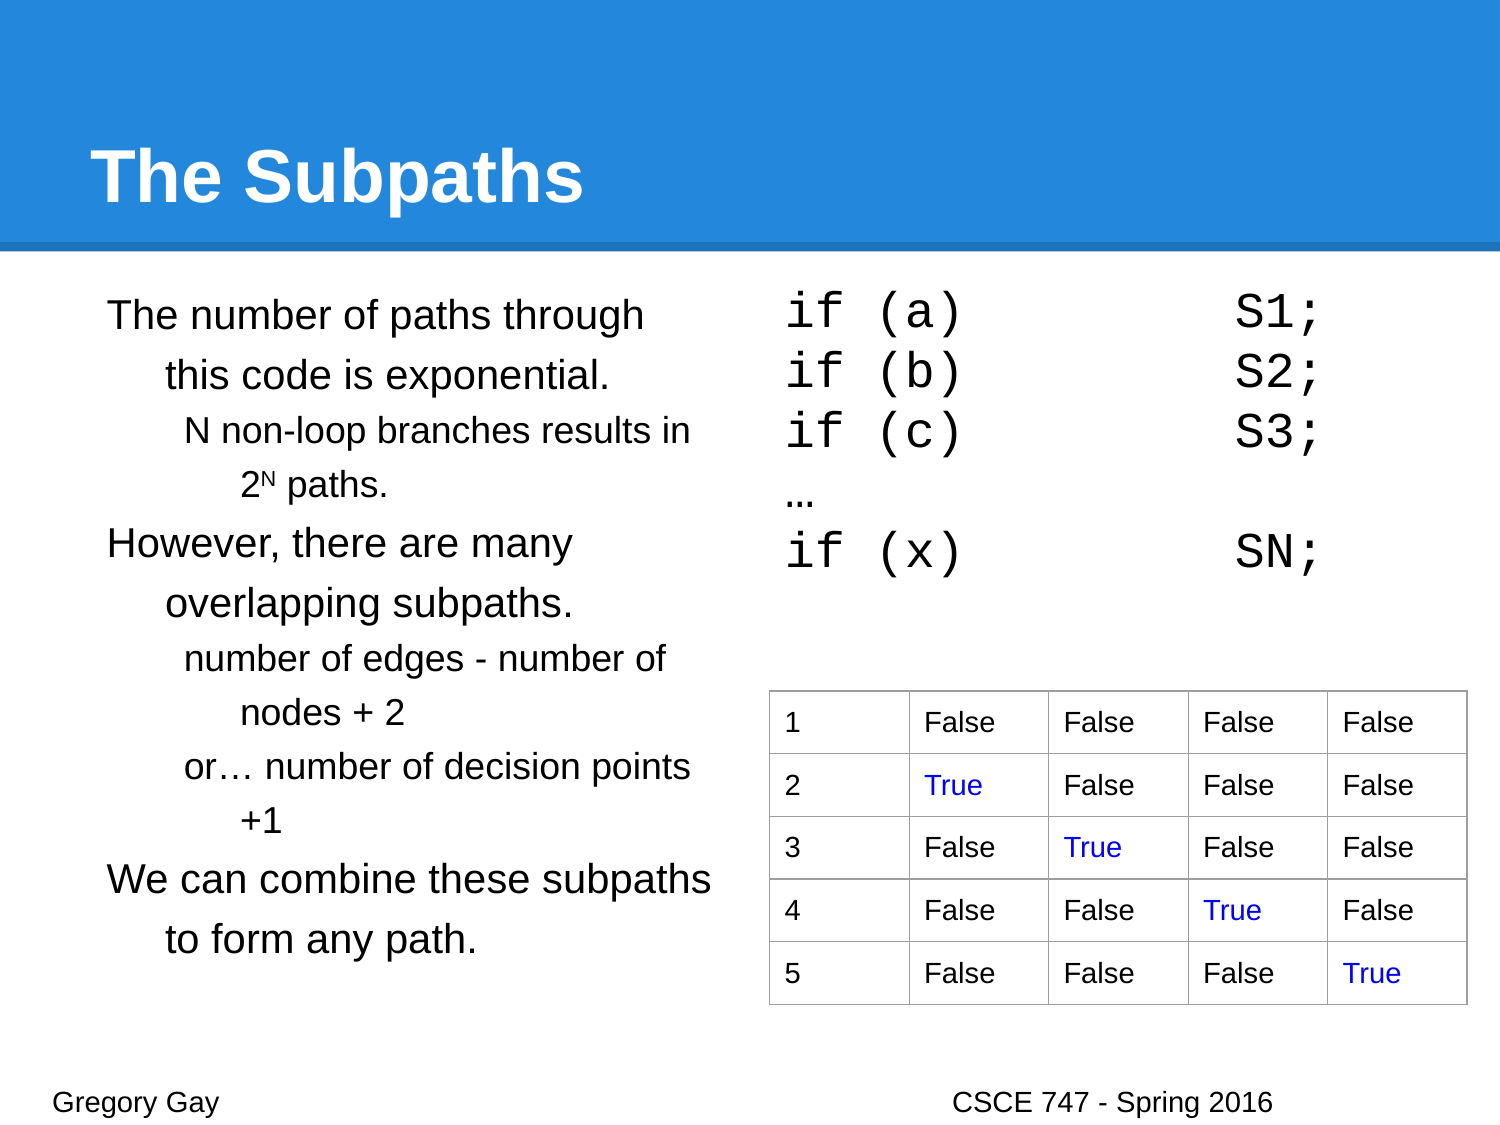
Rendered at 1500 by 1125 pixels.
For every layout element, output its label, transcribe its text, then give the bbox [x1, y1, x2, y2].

table_header False [1049, 692, 1188, 753]
table_cell False [910, 942, 1048, 1004]
table_header False [1328, 692, 1466, 753]
table_header False [1189, 692, 1327, 753]
table_cell 2 [770, 754, 909, 816]
table_cell 4 [770, 880, 909, 941]
table_cell False [1049, 754, 1188, 816]
title The Subpaths [75, 45, 1425, 233]
table_cell False [1189, 942, 1327, 1004]
table_cell False [1328, 817, 1466, 878]
text_box Gregory Gay CSCE 747 - Spring 2016 14 [37, 1068, 1463, 1114]
list The number of paths through this code is exponential. N non-loop branches results in 2N paths. However, there are many overlapping subpaths. number of edges - number of nodes + 2 or… number of decision points +1 We can combine these subpaths to form any path. [75, 262, 731, 1068]
table_cell True [910, 754, 1048, 816]
table_cell False [1049, 880, 1188, 941]
table_header 1 [770, 692, 909, 753]
table_header False [910, 692, 1048, 753]
table_cell True [1049, 817, 1188, 878]
table_cell False [1328, 880, 1466, 941]
table_cell False [910, 817, 1048, 878]
table_cell 5 [770, 942, 909, 1004]
table_cell 3 [770, 817, 909, 878]
list if (a) S1; if (b) S2; if (c) S3; … if (x) SN; [769, 262, 1425, 661]
table_cell False [1189, 754, 1327, 816]
table_cell False [1189, 817, 1327, 878]
table_cell False [910, 880, 1048, 941]
table_cell True [1328, 942, 1466, 1004]
table_cell True [1189, 880, 1327, 941]
table_cell False [1328, 754, 1466, 816]
table_cell False [1049, 942, 1188, 1004]
